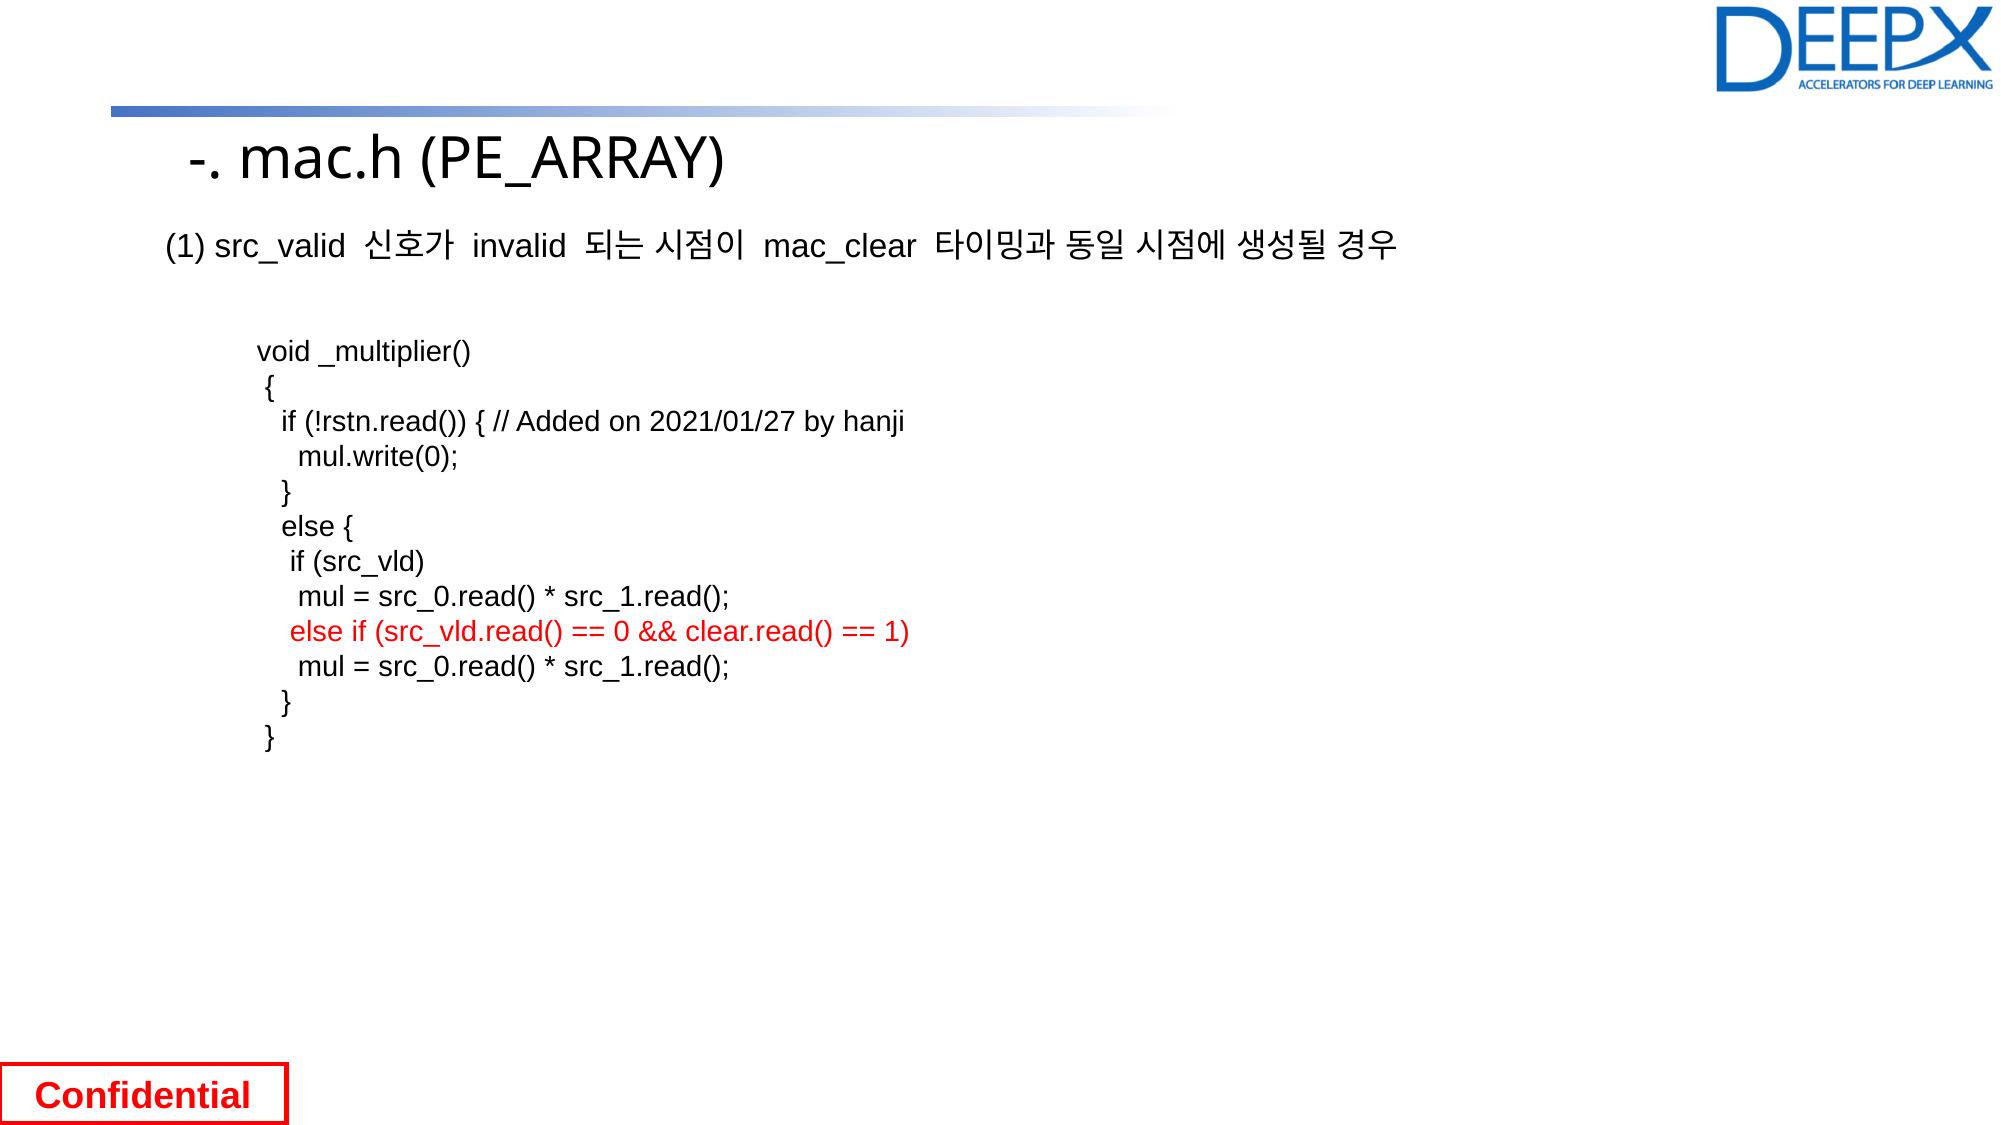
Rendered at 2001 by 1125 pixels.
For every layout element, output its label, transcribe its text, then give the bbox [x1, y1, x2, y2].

text_box -. mac.h (PE_ARRAY) [173, 105, 1144, 191]
text_box void _multiplier() { if (!rstn.read()) { // Added on 2021/01/27 by hanji mul.write(0); } else { if (src_vld) mul = src_0.read() * src_1.read(); else if (src_vld.read() == 0 && clear.read() == 1) mul = src_0.read() * src_1.read(); } } [233, 325, 1235, 760]
text_box (1) src_valid 신호가 invalid 되는 시점이 mac_clear 타이밍과 동일 시점에 생성될 경우 [140, 216, 1442, 272]
picture [1711, 0, 1998, 96]
